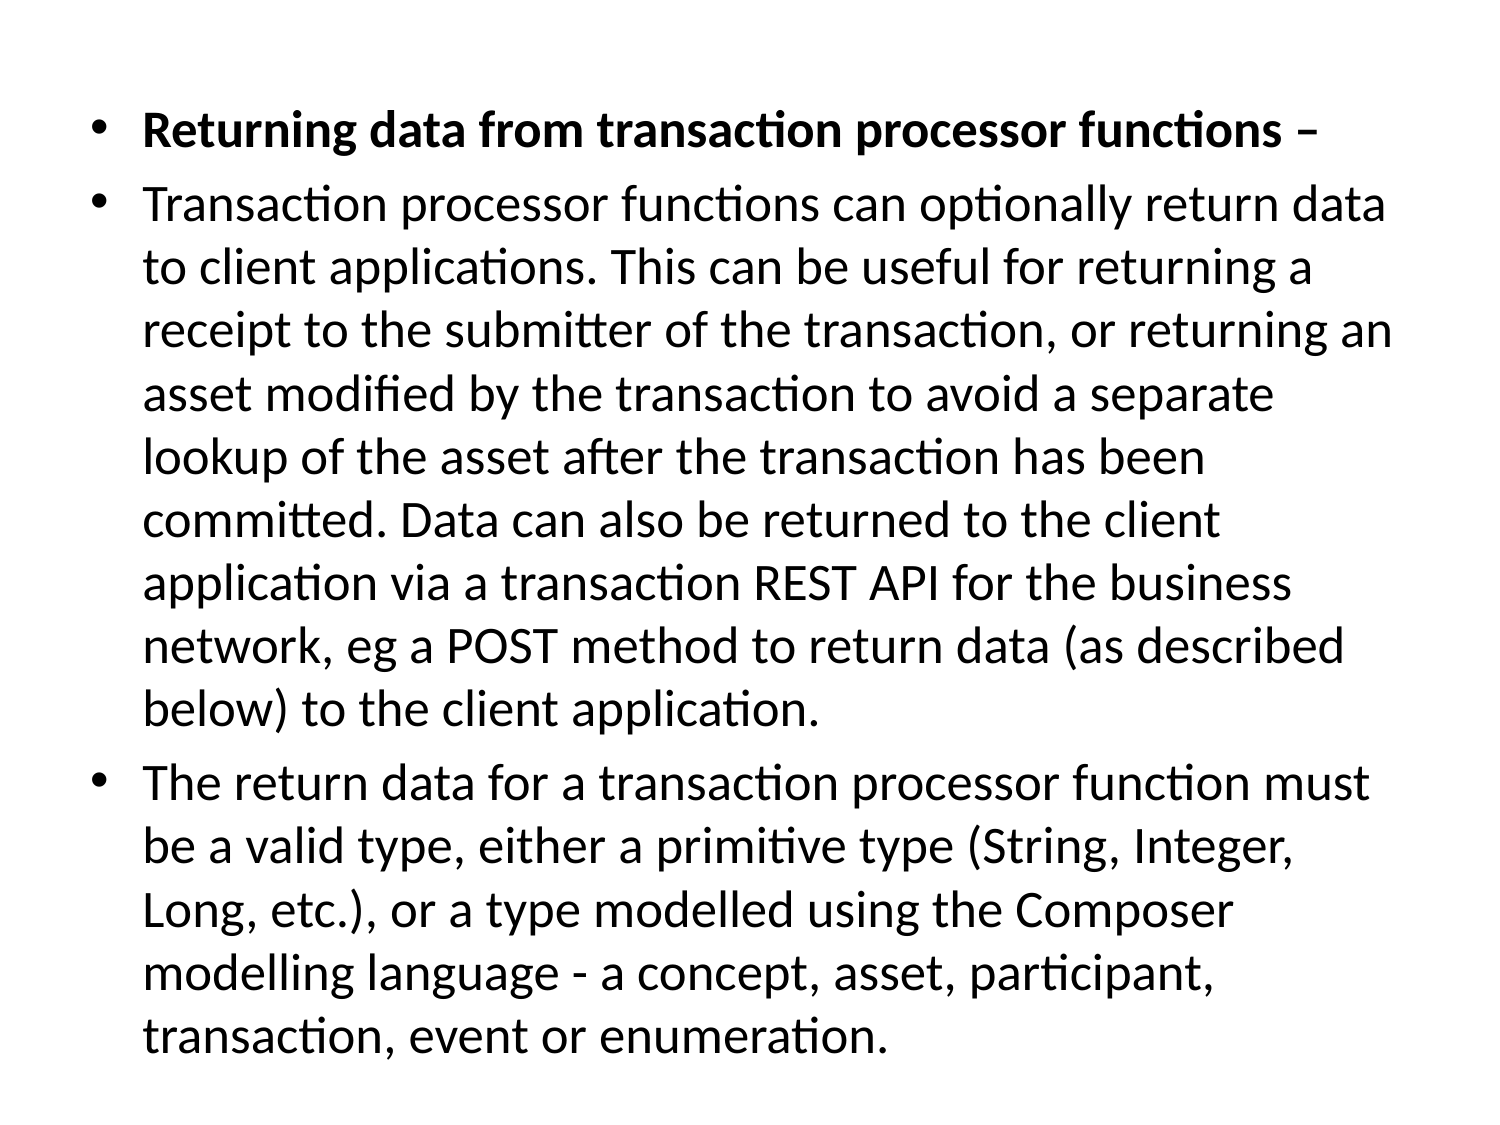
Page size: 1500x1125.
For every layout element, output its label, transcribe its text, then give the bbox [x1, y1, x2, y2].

list Returning data from transaction processor functions – Transaction processor functions can optionally return data to client applications. This can be useful for returning a receipt to the submitter of the transaction, or returning an asset modified by the transaction to avoid a separate lookup of the asset after the transaction has been committed. Data can also be returned to the client application via a transaction REST API for the business network, eg a POST method to return data (as described below) to the client application. The return data for a transaction processor function must be a valid type, either a primitive type (String, Integer, Long, etc.), or a type modelled using the Composer modelling language - a concept, asset, participant, transaction, event or enumeration. [75, 87, 1425, 1088]
